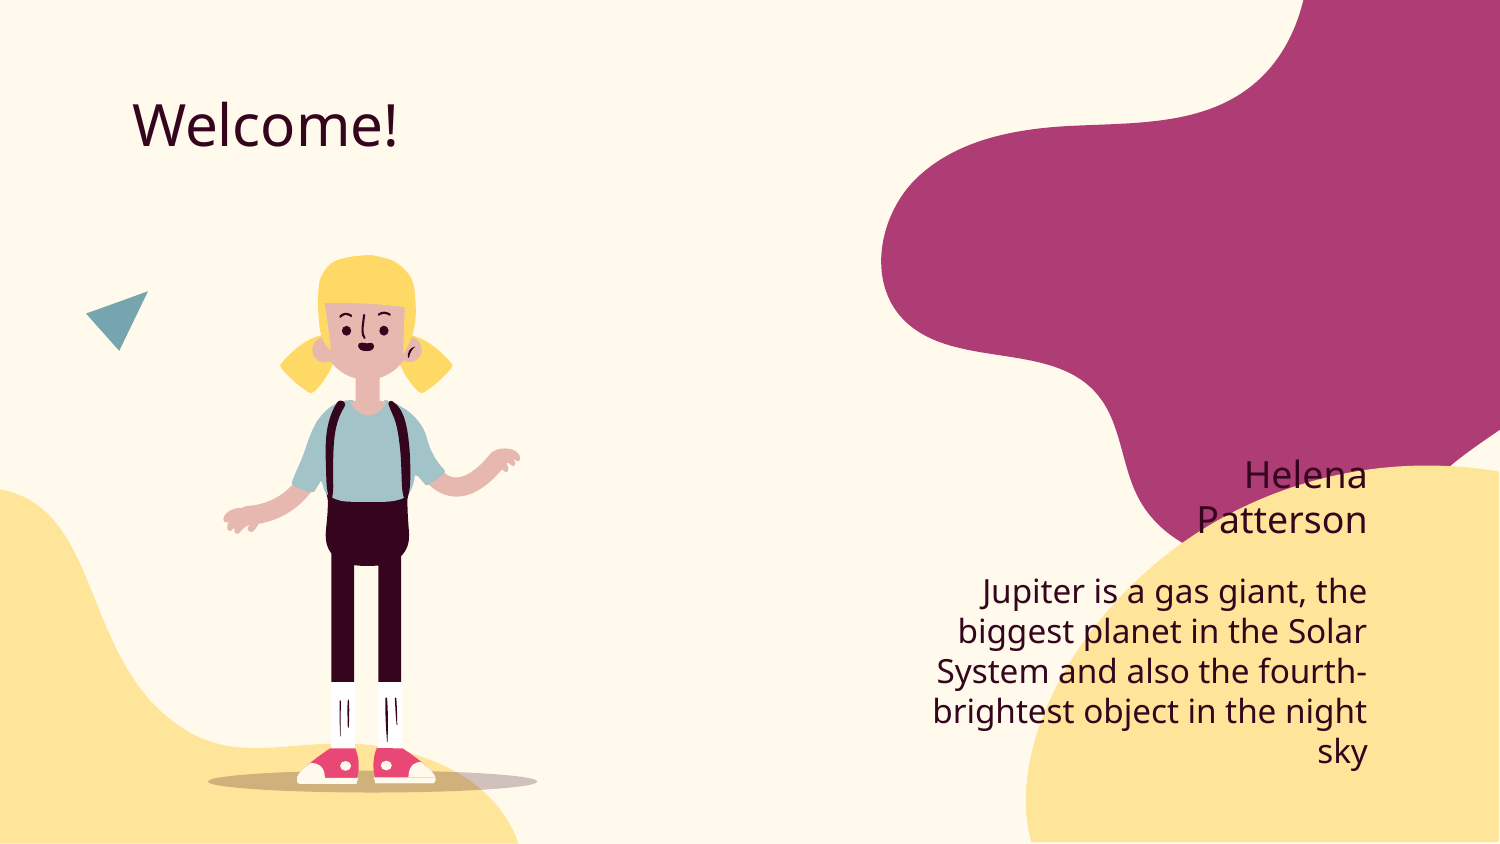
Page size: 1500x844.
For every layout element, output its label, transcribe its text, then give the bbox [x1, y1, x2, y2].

text_box [527, 777, 538, 786]
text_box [222, 254, 523, 784]
text_box [207, 777, 218, 786]
list Jupiter is a gas giant, the biggest planet in the Solar System and also the fourth-brightest object in the night sky [864, 555, 1383, 734]
subtitle Helena Patterson [1097, 418, 1383, 555]
title Welcome! [117, 72, 1231, 167]
